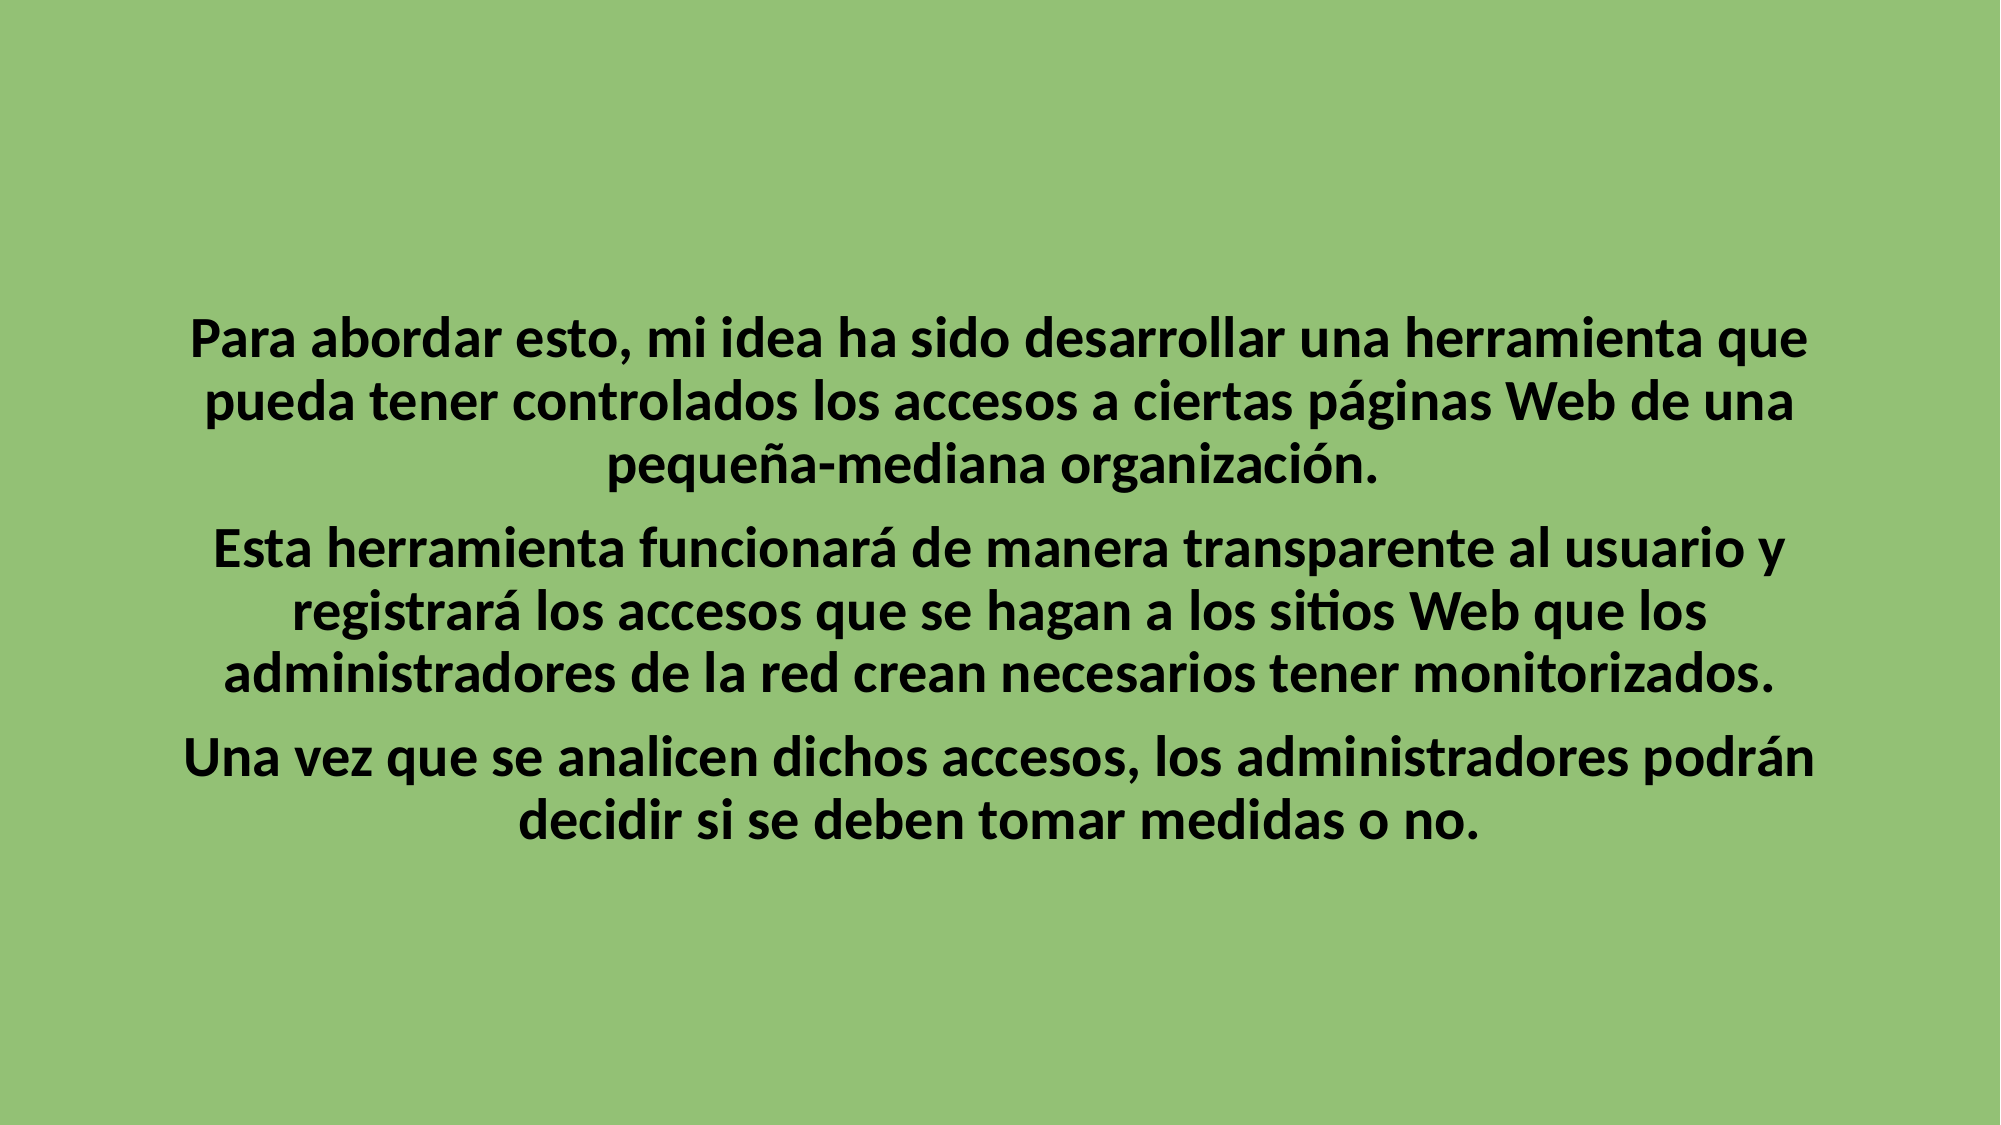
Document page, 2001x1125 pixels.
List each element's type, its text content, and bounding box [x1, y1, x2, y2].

list Para abordar esto, mi idea ha sido desarrollar una herramienta que pueda tener controlados los accesos a ciertas páginas Web de una pequeña-mediana organización. Esta herramienta funcionará de manera transparente al usuario y registrará los accesos que se hagan a los sitios Web que los administradores de la red crean necesarios tener monitorizados. Una vez que se analicen dichos accesos, los administradores podrán decidir si se deben tomar medidas o no. [137, 299, 1863, 1014]
